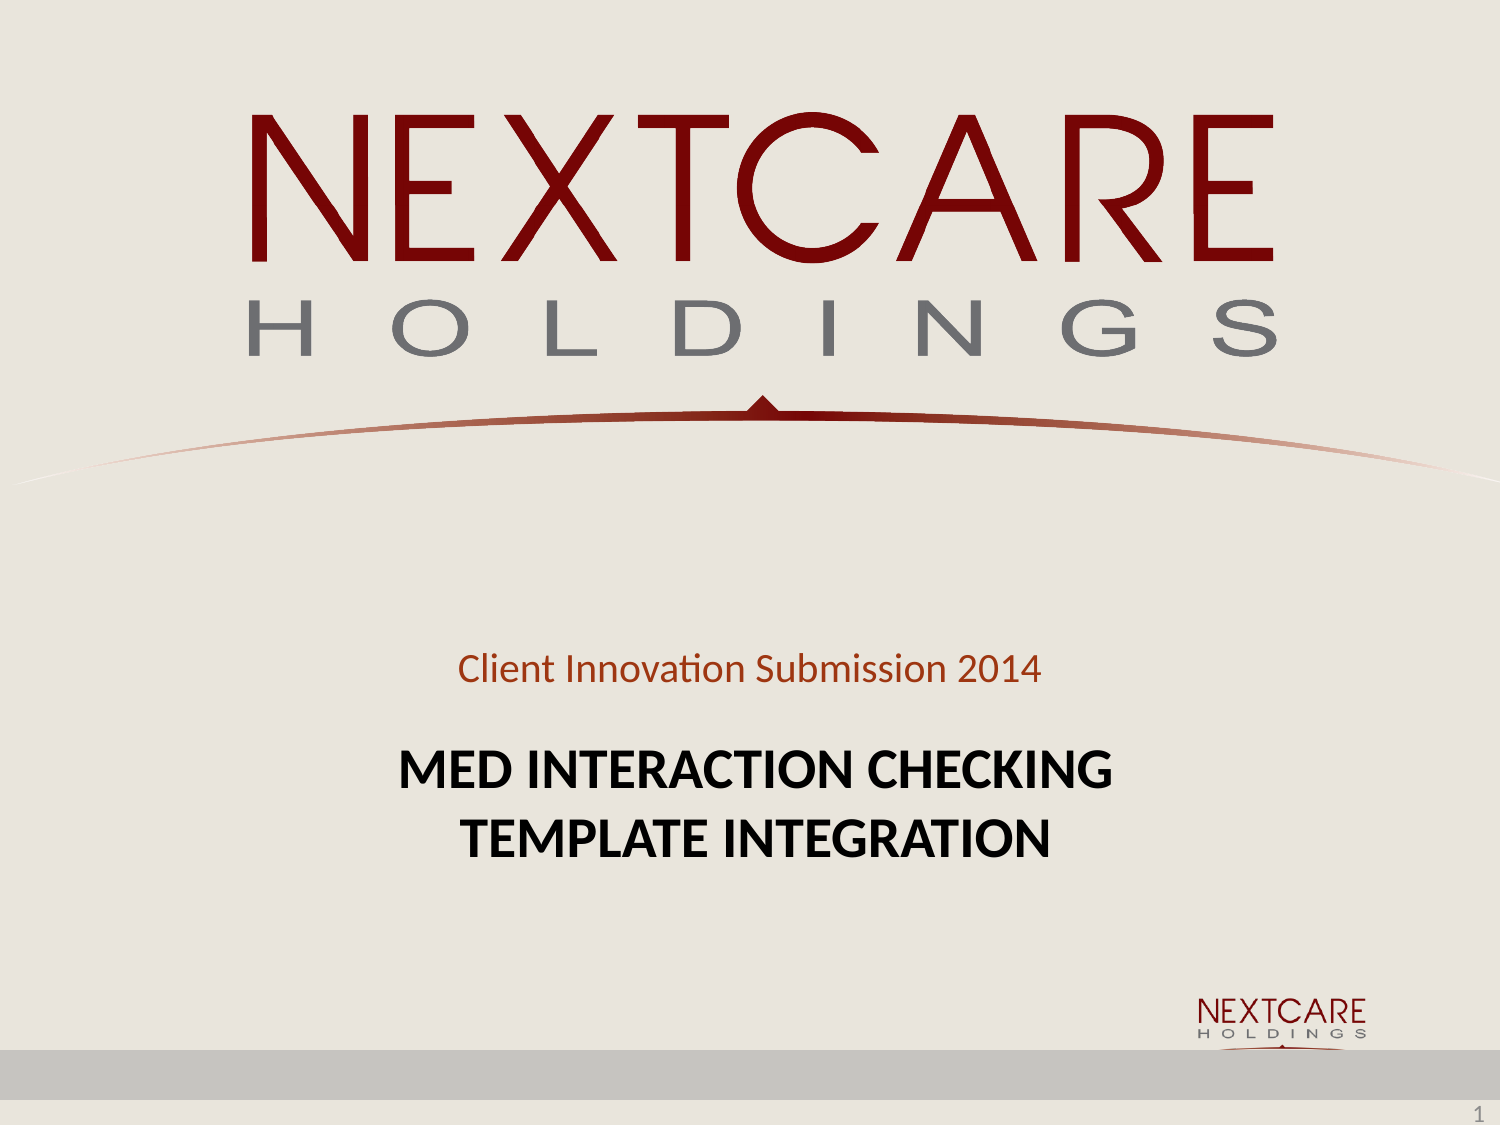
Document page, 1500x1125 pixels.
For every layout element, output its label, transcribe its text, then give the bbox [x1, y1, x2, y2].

slide_number 1 [1312, 1100, 1500, 1125]
picture [1162, 994, 1413, 1050]
list Client Innovation Submission 2014 [0, 562, 1500, 699]
title Med Interaction checking Template integration [118, 722, 1394, 947]
picture [12, 112, 1500, 485]
